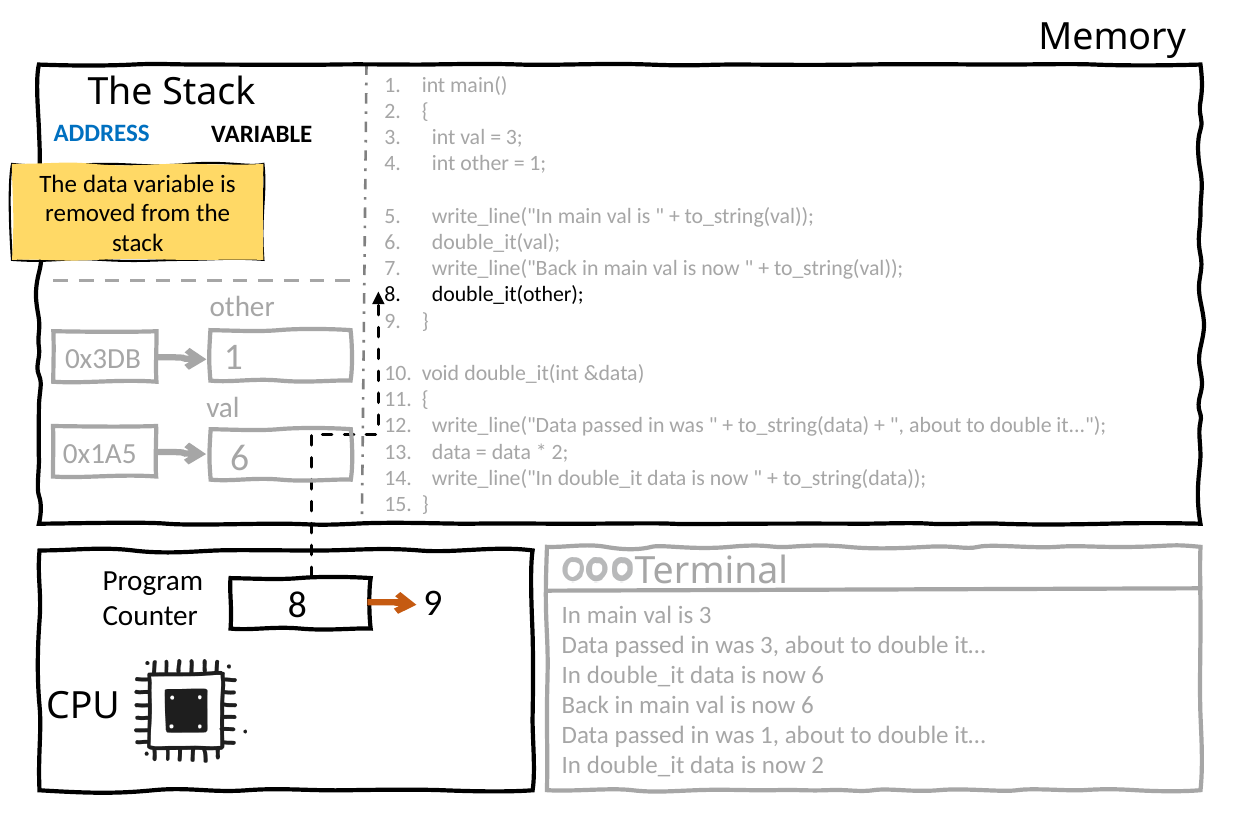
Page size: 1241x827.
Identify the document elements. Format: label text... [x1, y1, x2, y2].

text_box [38, 109, 354, 480]
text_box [311, 291, 379, 628]
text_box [37, 4, 1203, 791]
text_box The data variable is removed from the stack [9, 163, 37, 262]
